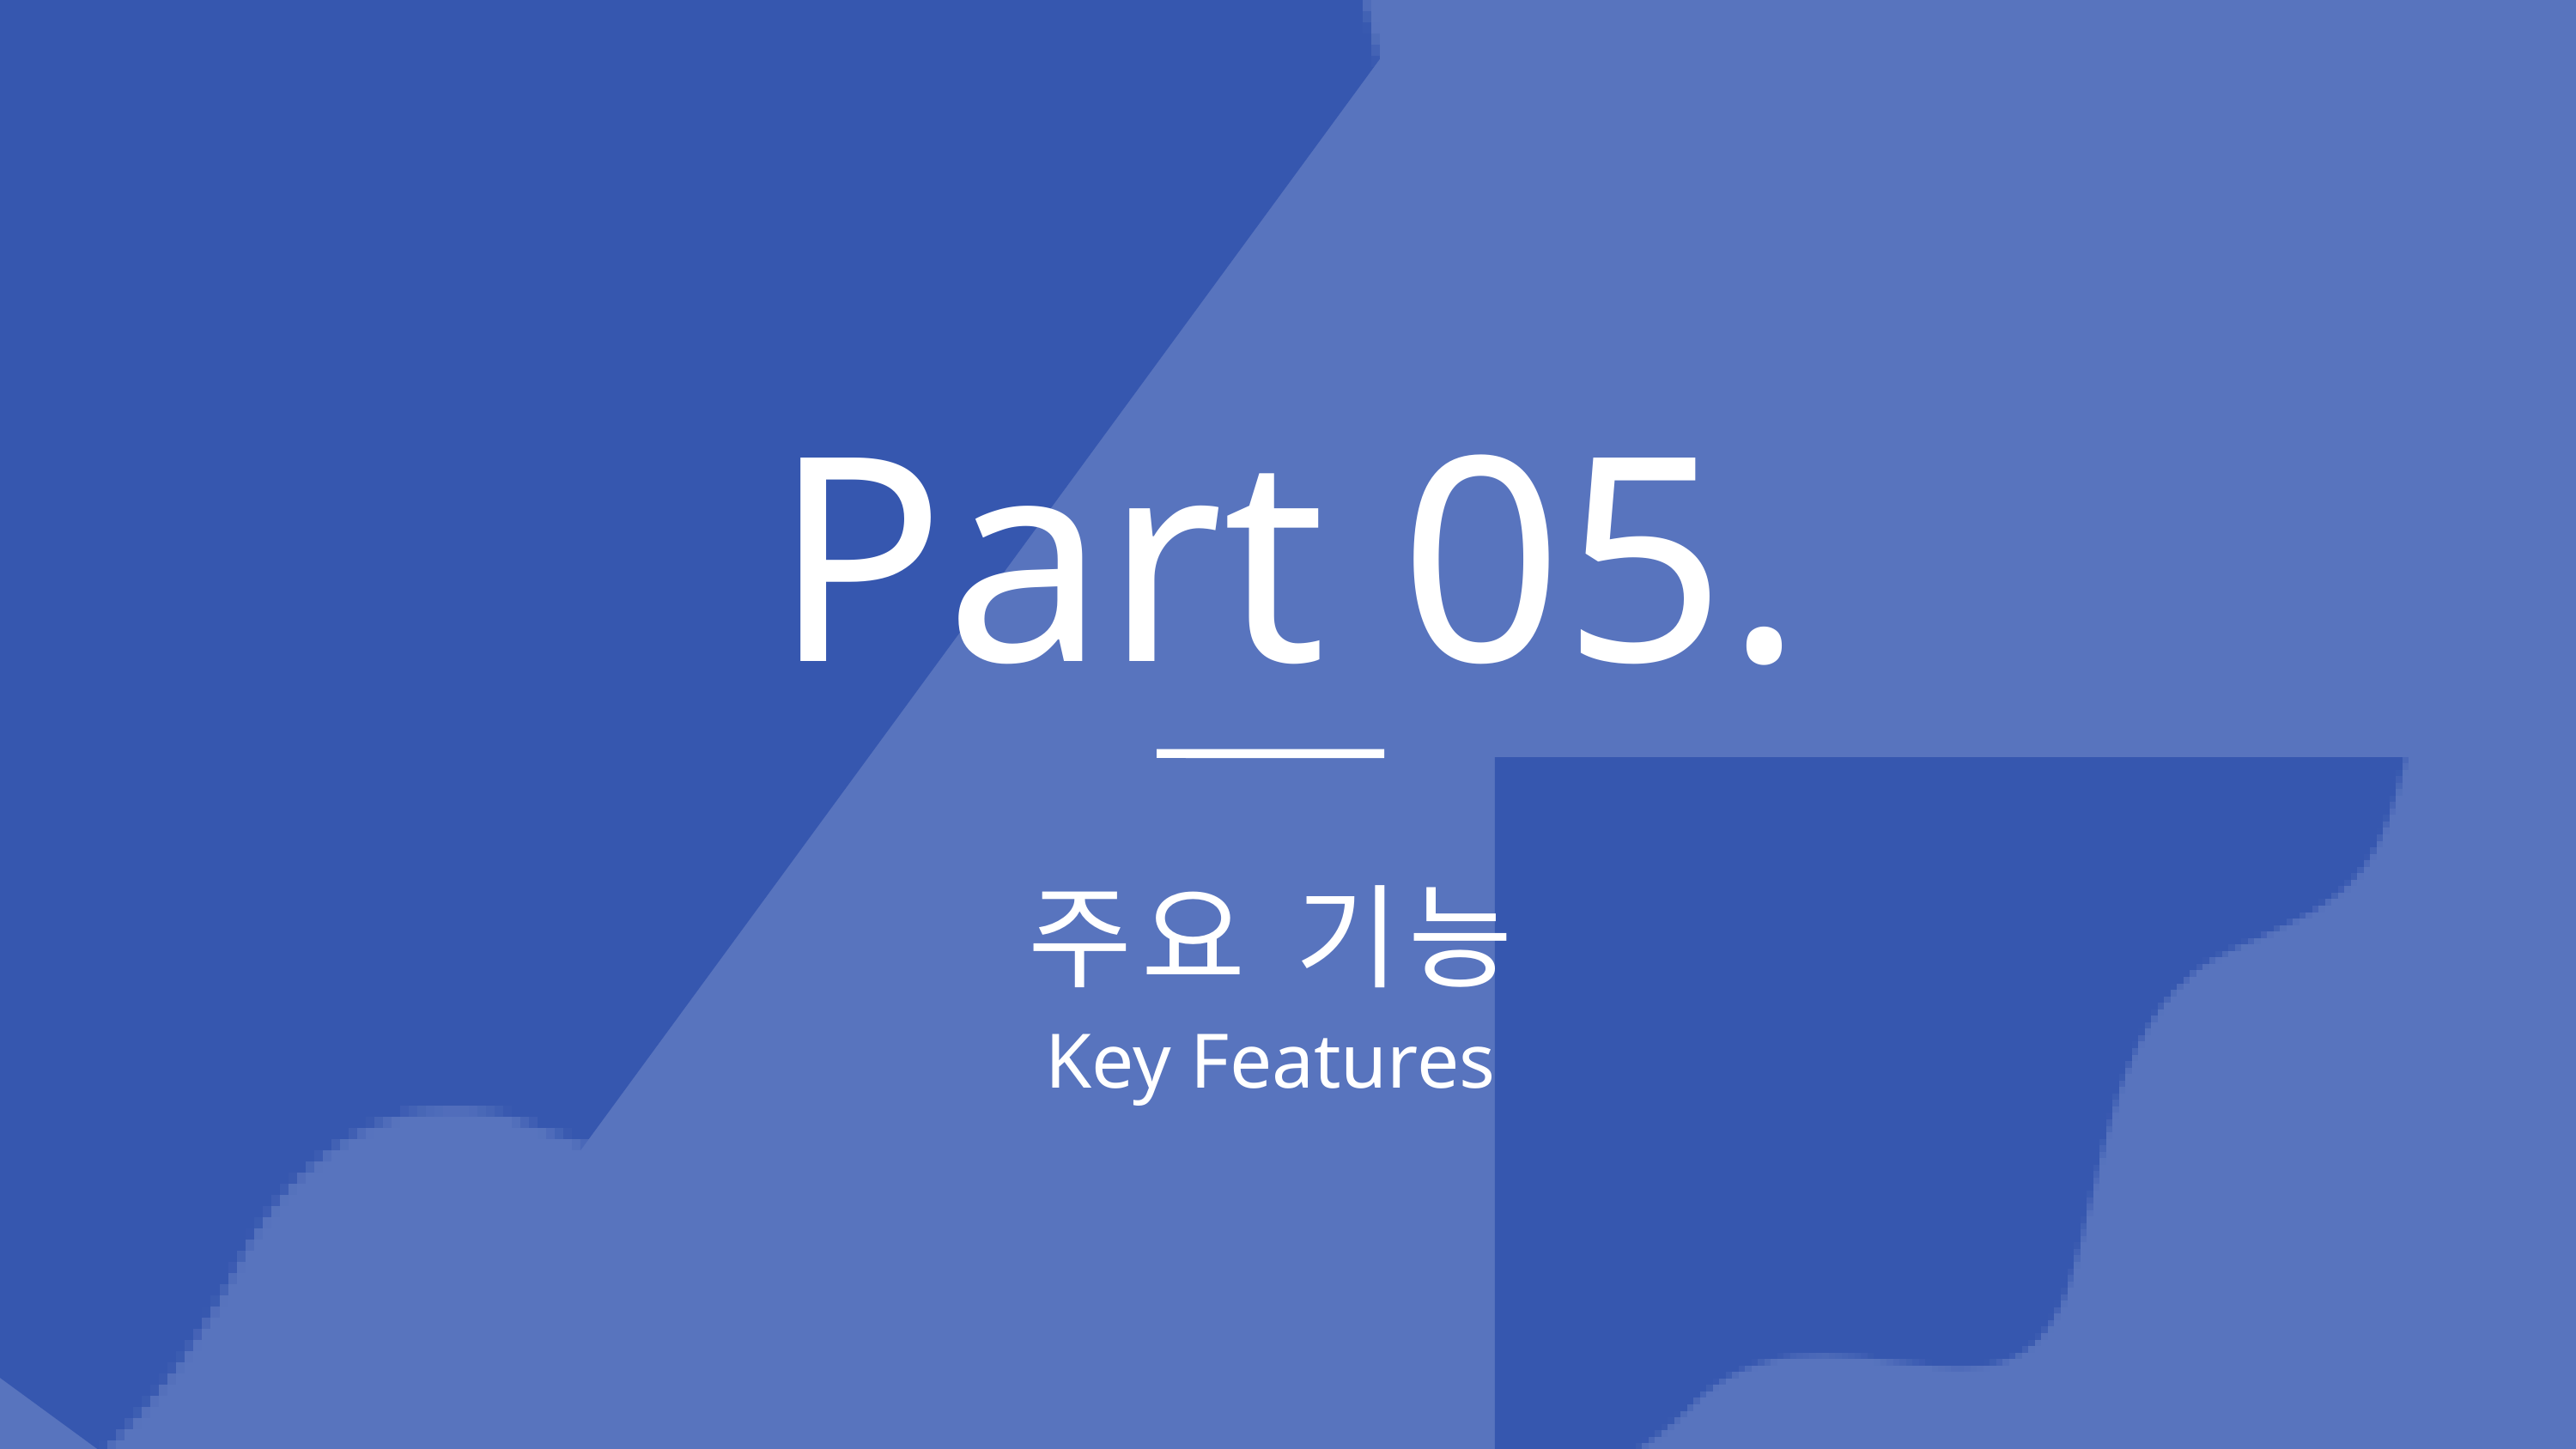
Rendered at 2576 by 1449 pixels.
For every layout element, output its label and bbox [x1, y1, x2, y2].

text_box [0, 0, 2576, 1449]
text_box [542, 319, 2034, 1103]
